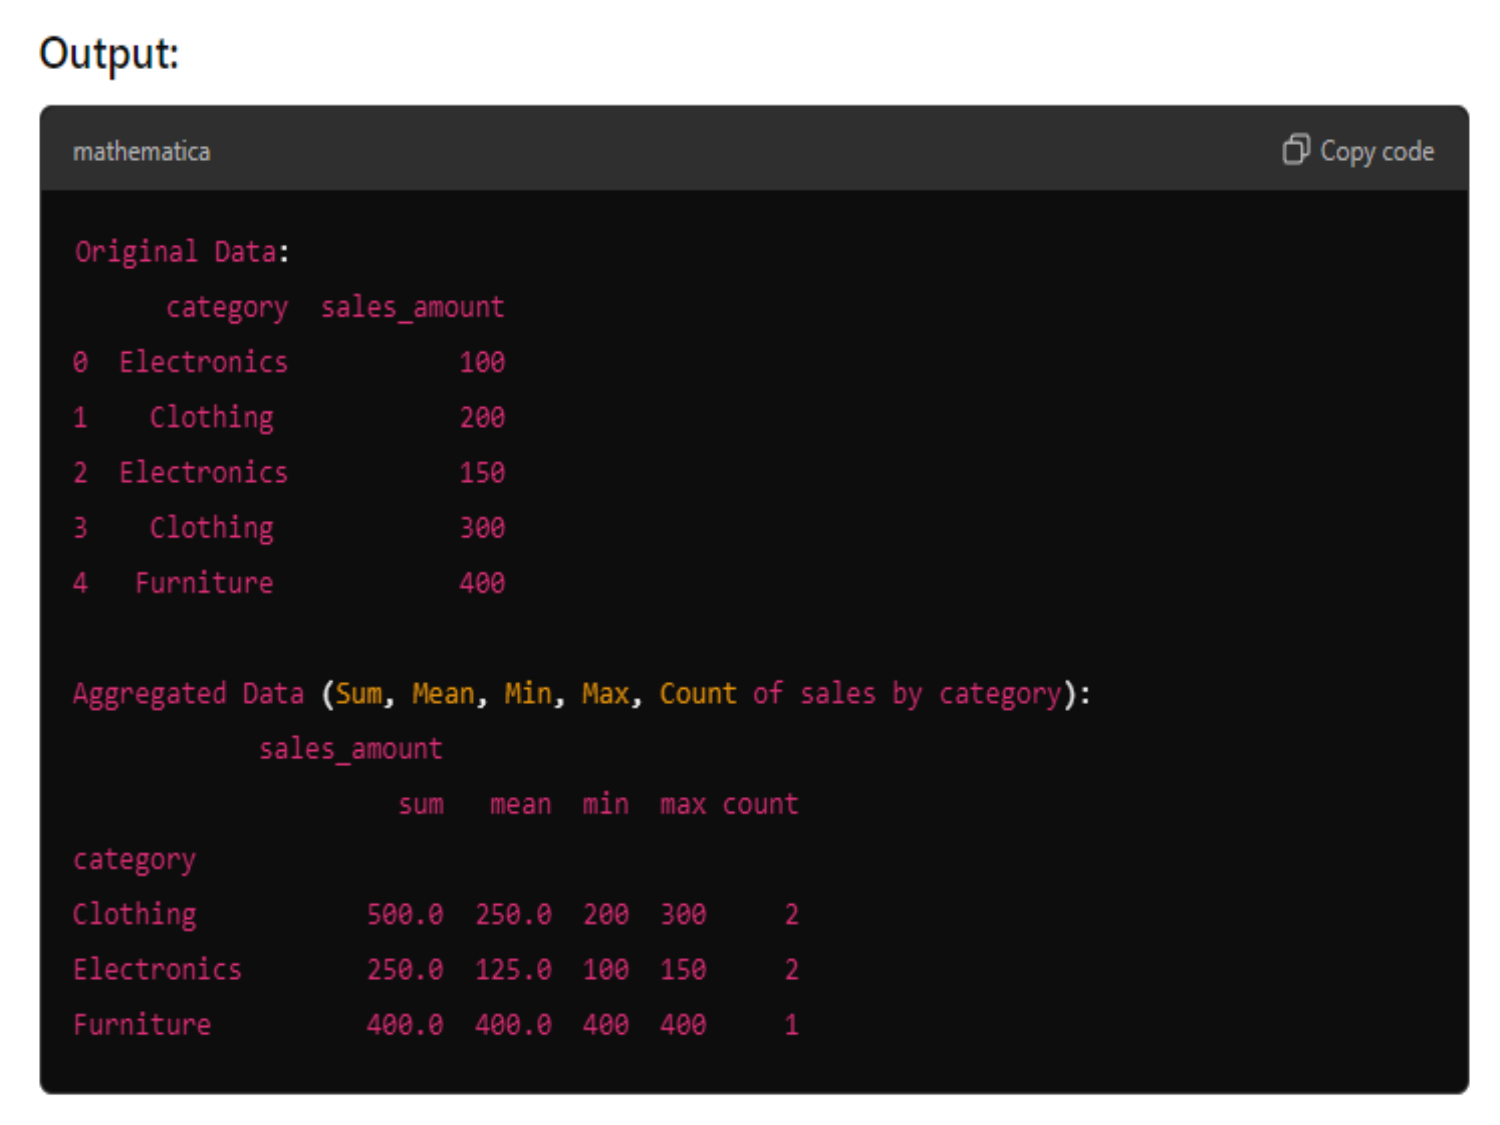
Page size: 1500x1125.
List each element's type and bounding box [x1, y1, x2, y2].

list [0, 23, 1500, 1125]
